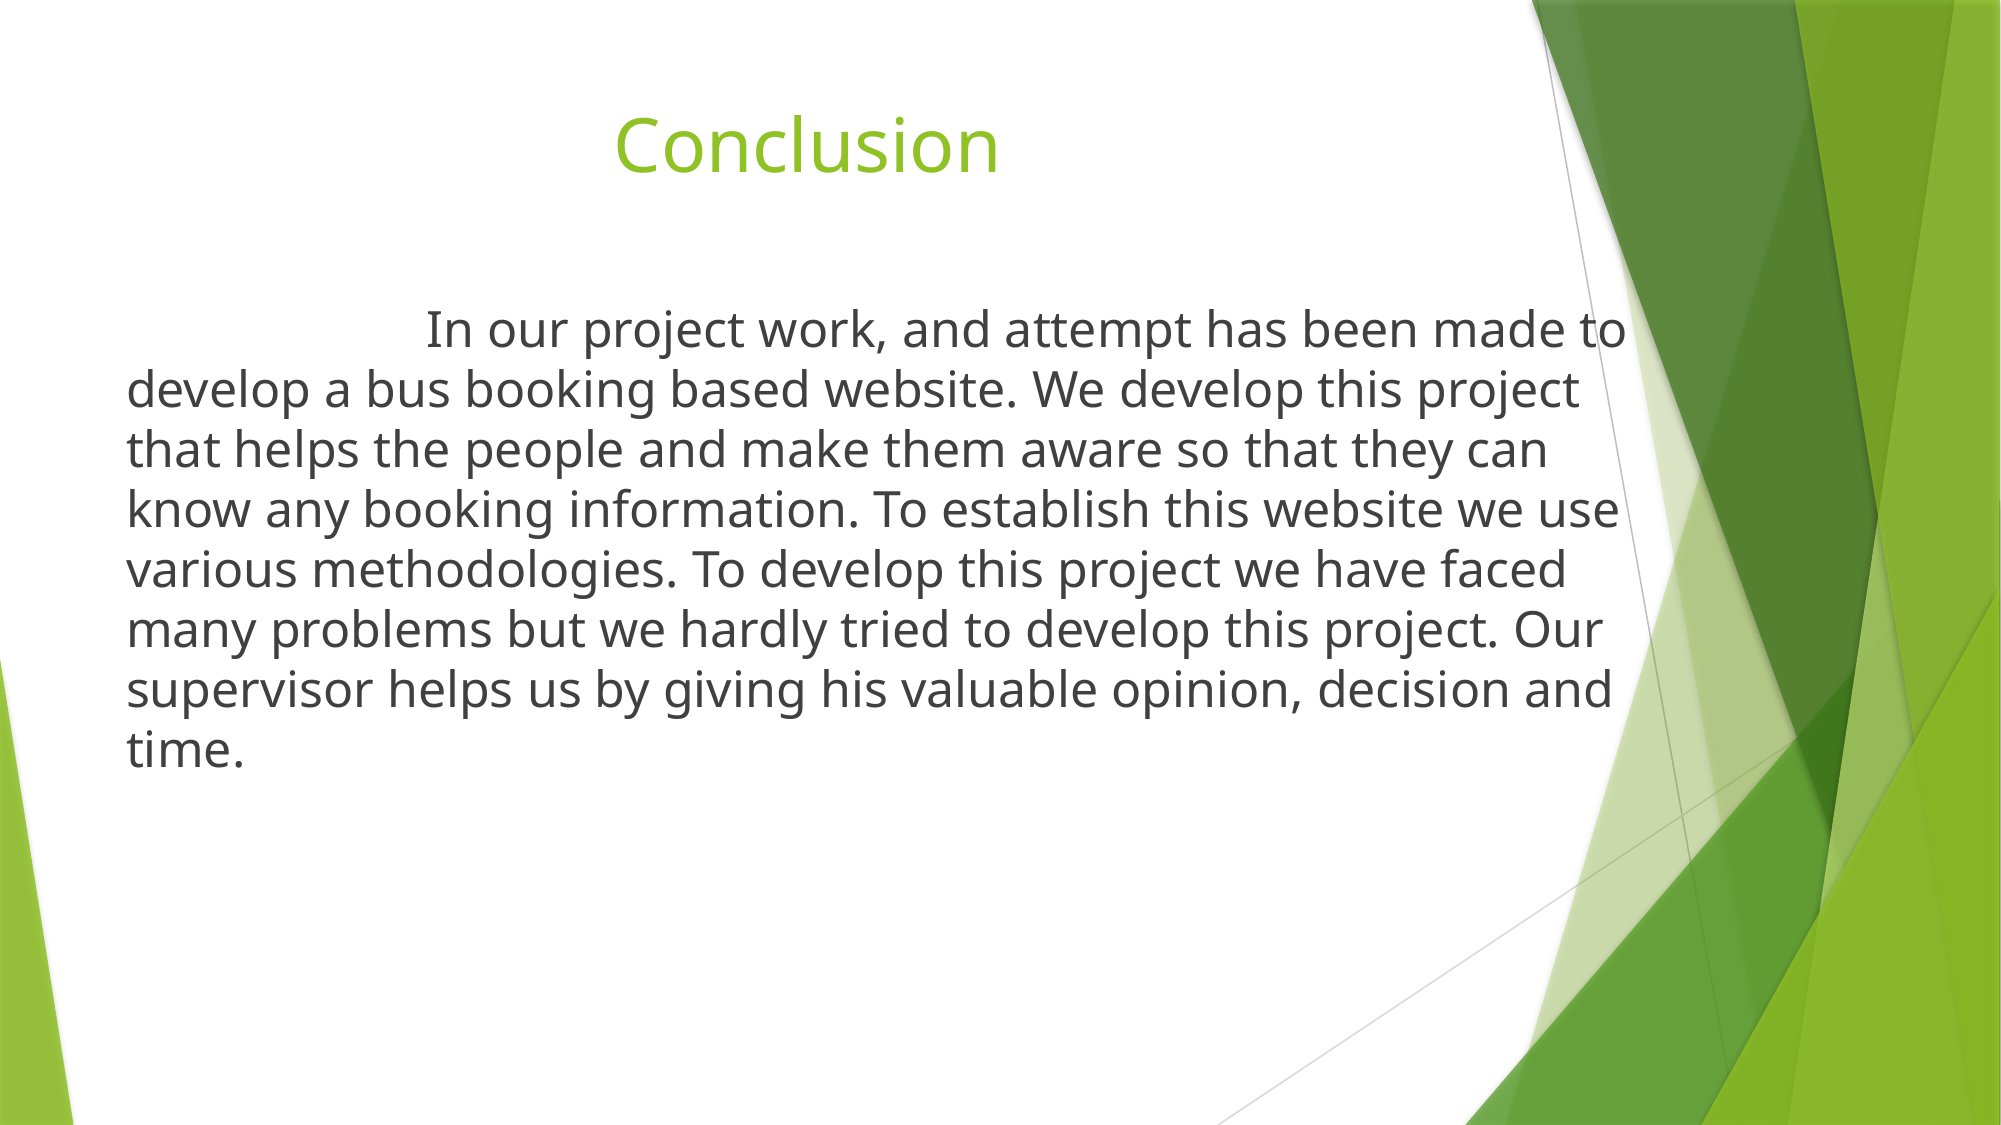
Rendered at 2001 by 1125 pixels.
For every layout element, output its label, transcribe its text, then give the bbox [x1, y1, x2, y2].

title Conclusion [319, 89, 1297, 241]
list In our project work, and attempt has been made to develop a bus booking based website. We develop this project that helps the people and make them aware so that they can know any booking information. To establish this website we use various methodologies. To develop this project we have faced many problems but we hardly tried to develop this project. Our supervisor helps us by giving his valuable opinion, decision and time. [111, 289, 1655, 1077]
